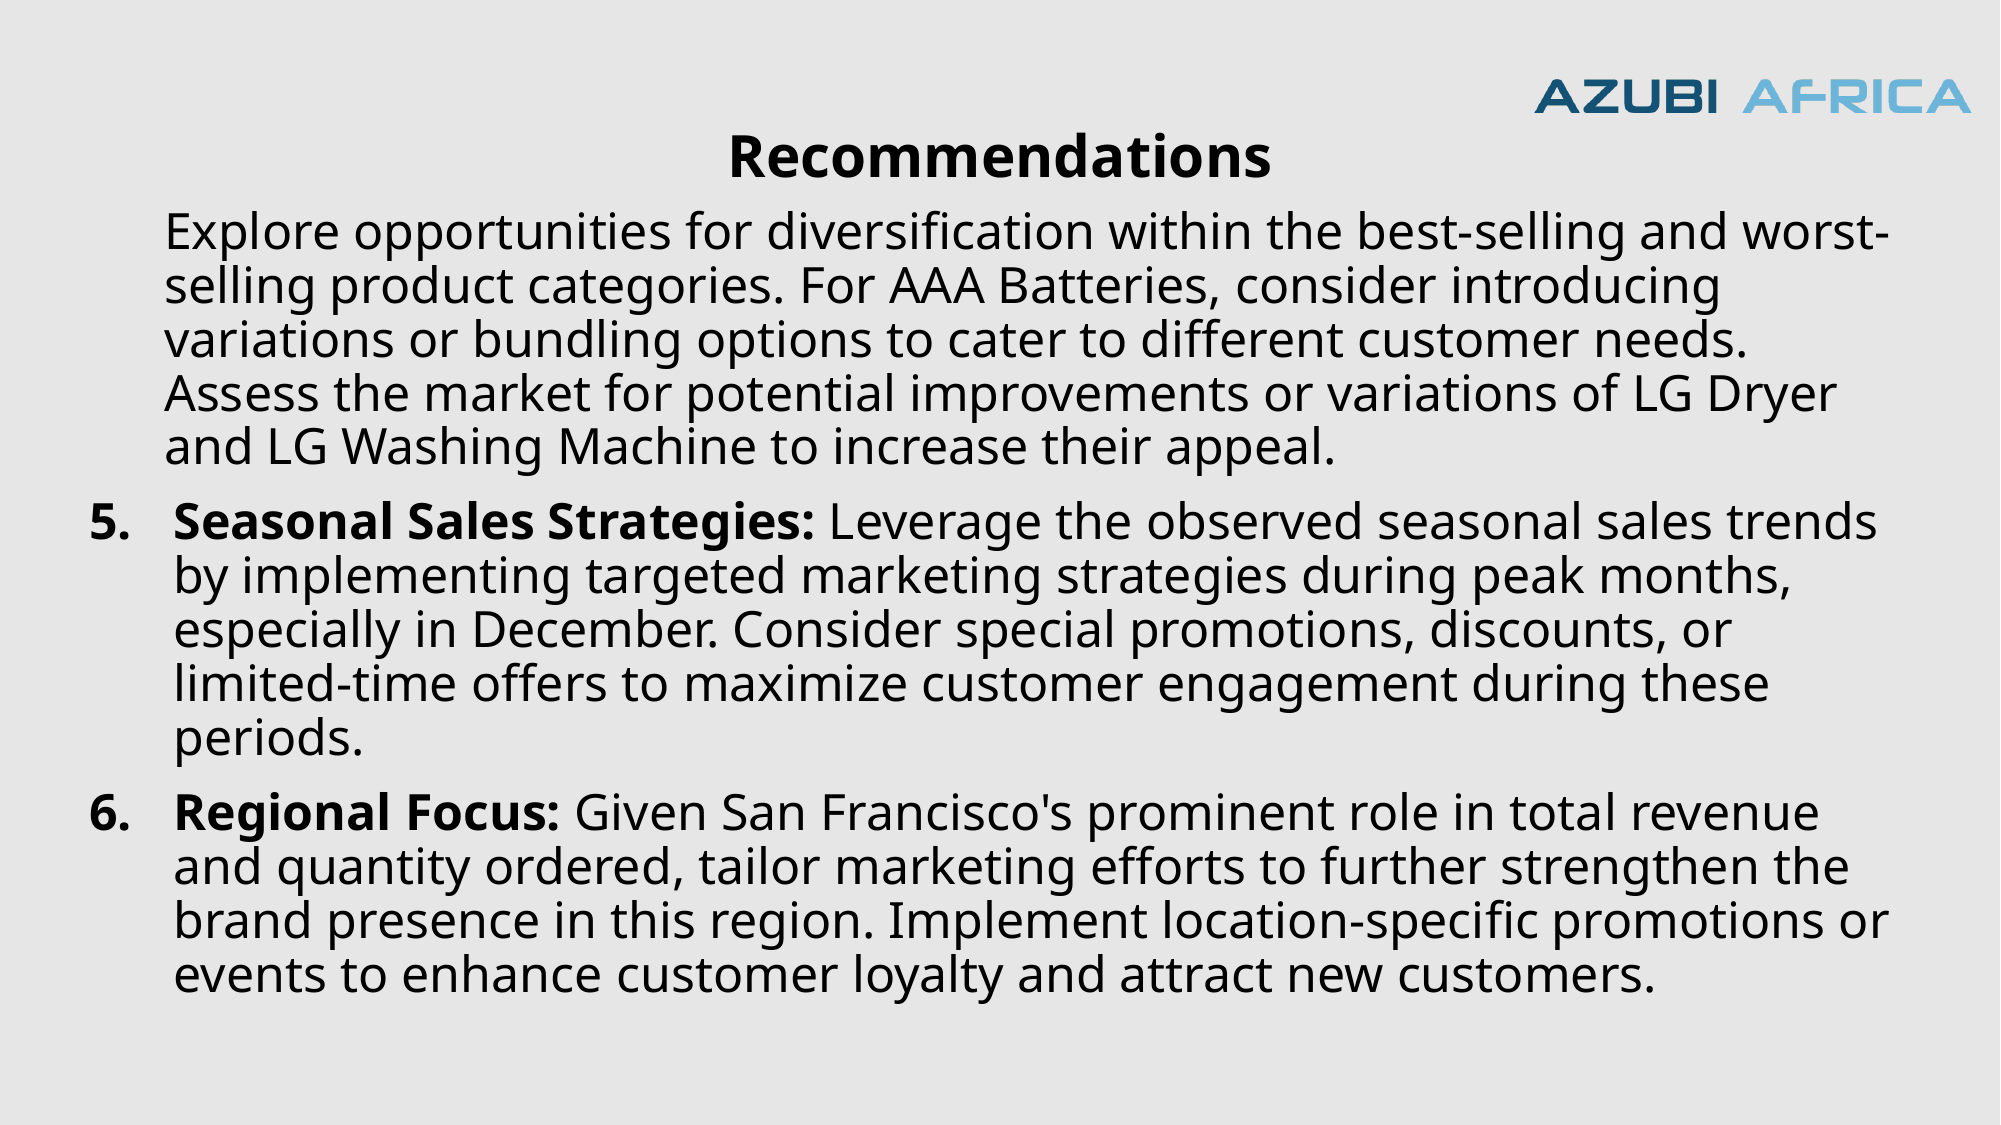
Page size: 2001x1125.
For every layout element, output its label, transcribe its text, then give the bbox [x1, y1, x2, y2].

title Recommendations [137, 119, 1863, 198]
picture [1487, 0, 2000, 260]
list Explore opportunities for diversification within the best-selling and worst-selling product categories. For AAA Batteries, consider introducing variations or bundling options to cater to different customer needs. Assess the market for potential improvements or variations of LG Dryer and LG Washing Machine to increase their appeal. Seasonal Sales Strategies: Leverage the observed seasonal sales trends by implementing targeted marketing strategies during peak months, especially in December. Consider special promotions, discounts, or limited-time offers to maximize customer engagement during these periods. Regional Focus: Given San Francisco's prominent role in total revenue and quantity ordered, tailor marketing efforts to further strengthen the brand presence in this region. Implement location-specific promotions or events to enhance customer loyalty and attract new customers. [74, 198, 1910, 1087]
